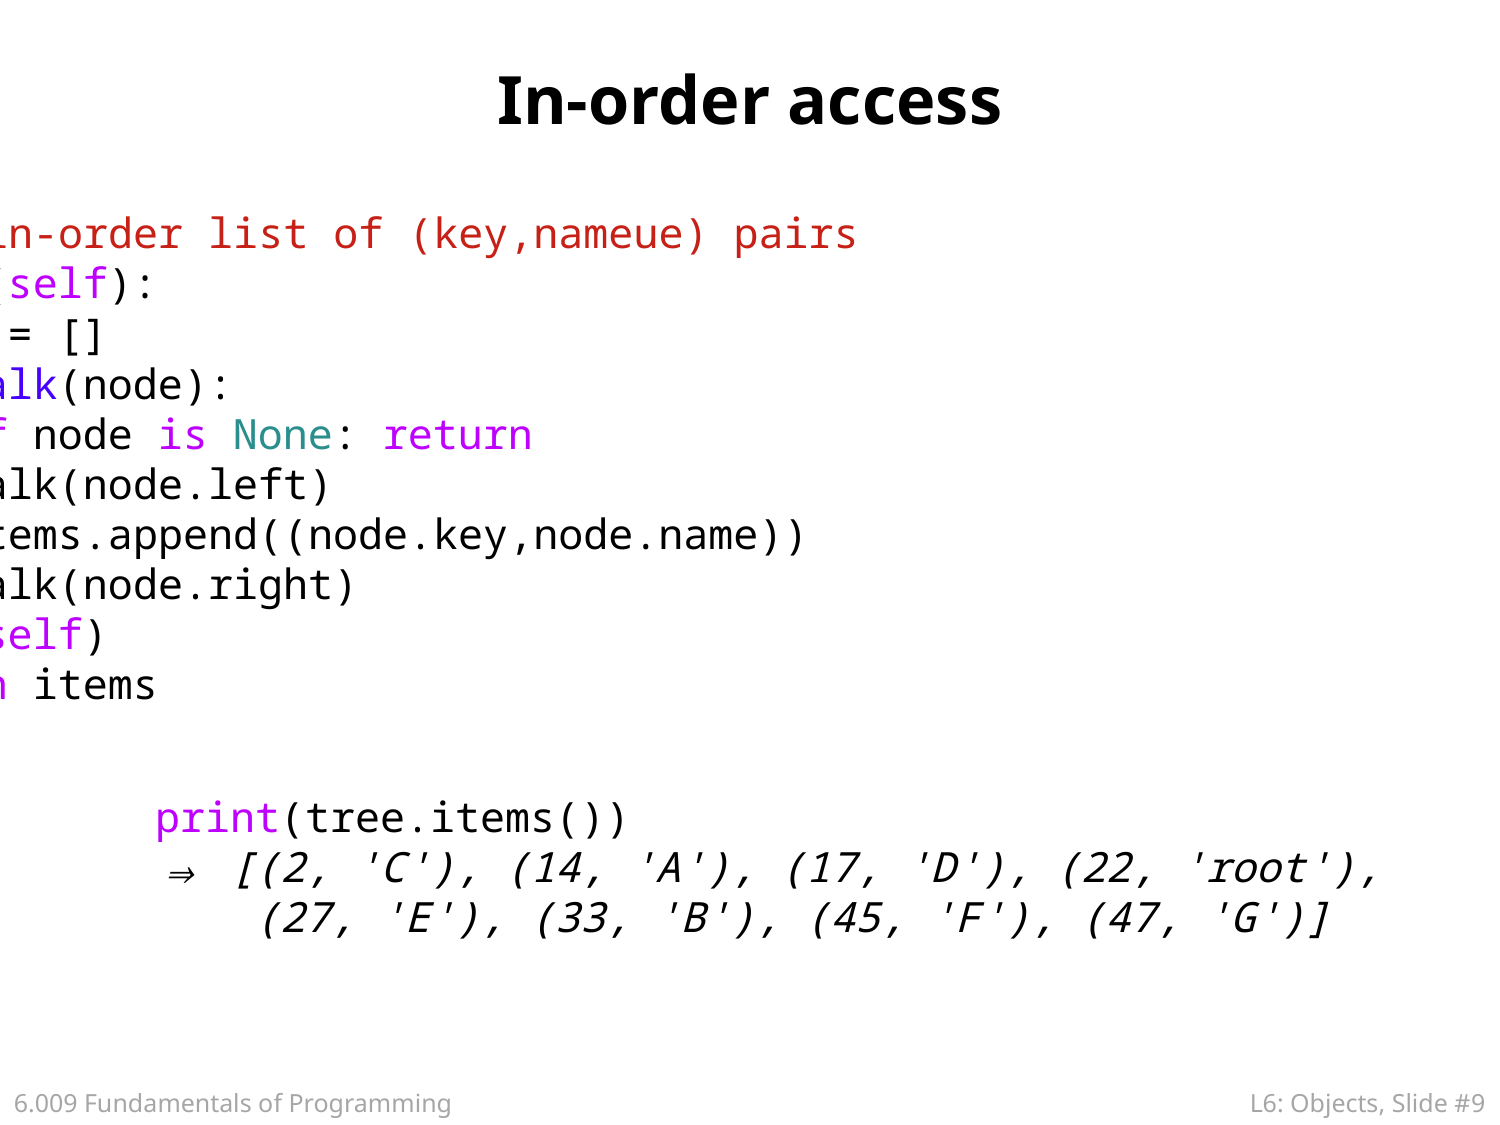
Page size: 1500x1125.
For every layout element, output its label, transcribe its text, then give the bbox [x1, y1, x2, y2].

title In-order access [75, 45, 1425, 150]
text_box # return in-order list of (key,nameue) pairs def items(self): items = [] def walk(node): if node is None: return walk(node.left) items.append((node.key,node.name)) walk(node.right) walk(self) return items [0, 199, 1500, 715]
text_box print(tree.items()) ⇒ [(2, 'C'), (14, 'A'), (17, 'D'), (22, 'root'), (27, 'E'), (33, 'B'), (45, 'F'), (47, 'G')] [140, 783, 1395, 949]
